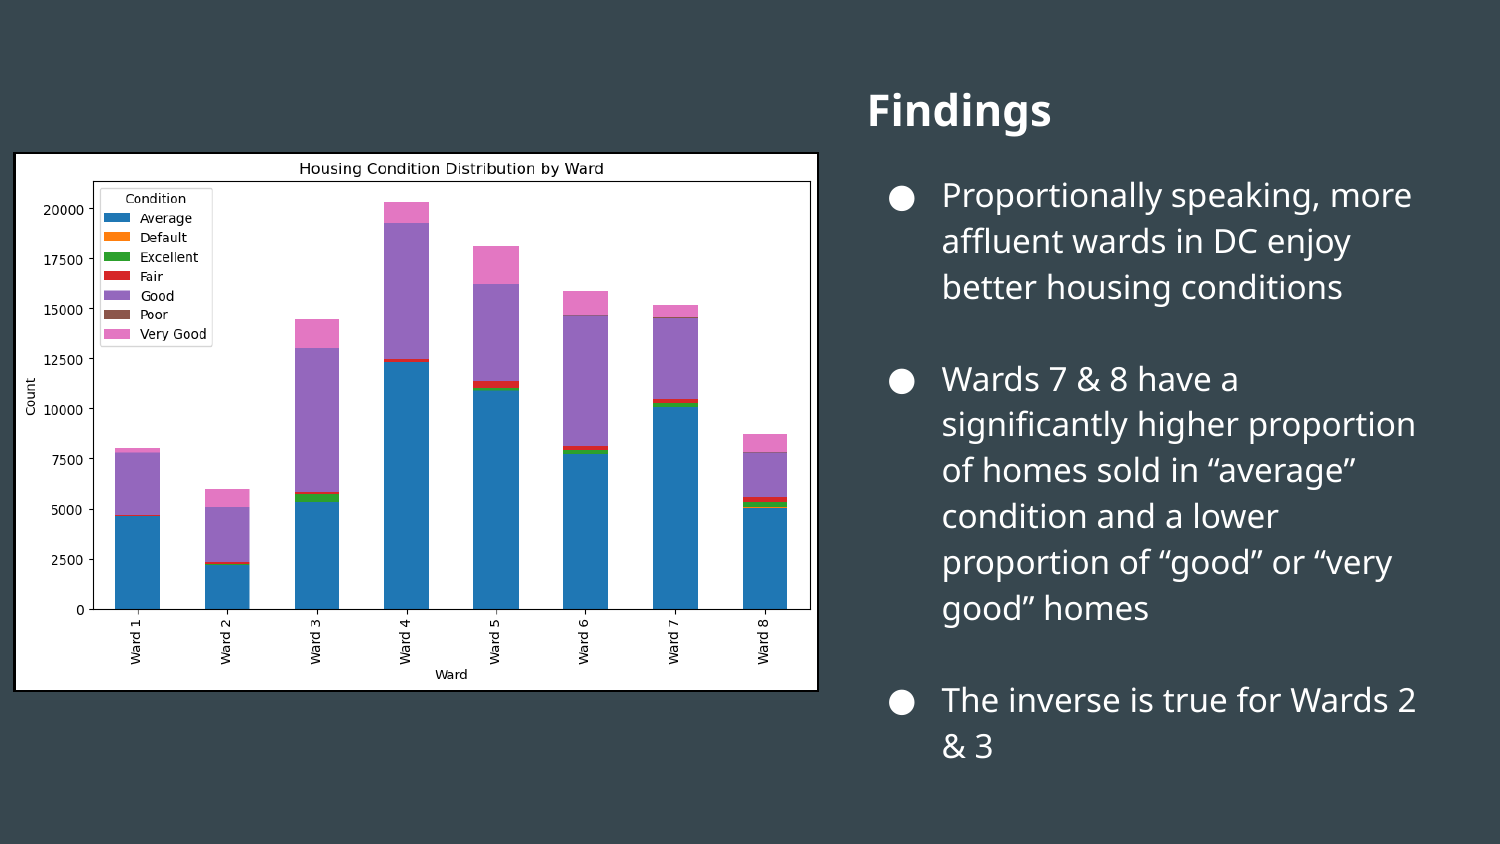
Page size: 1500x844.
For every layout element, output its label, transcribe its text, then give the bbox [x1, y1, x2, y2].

picture [15, 153, 818, 690]
list Findings Proportionally speaking, more affluent wards in DC enjoy better housing conditions Wards 7 & 8 have a significantly higher proportion of homes sold in “average” condition and a lower proportion of “good” or “very good” homes The inverse is true for Wards 2 & 3 [851, 59, 1443, 747]
